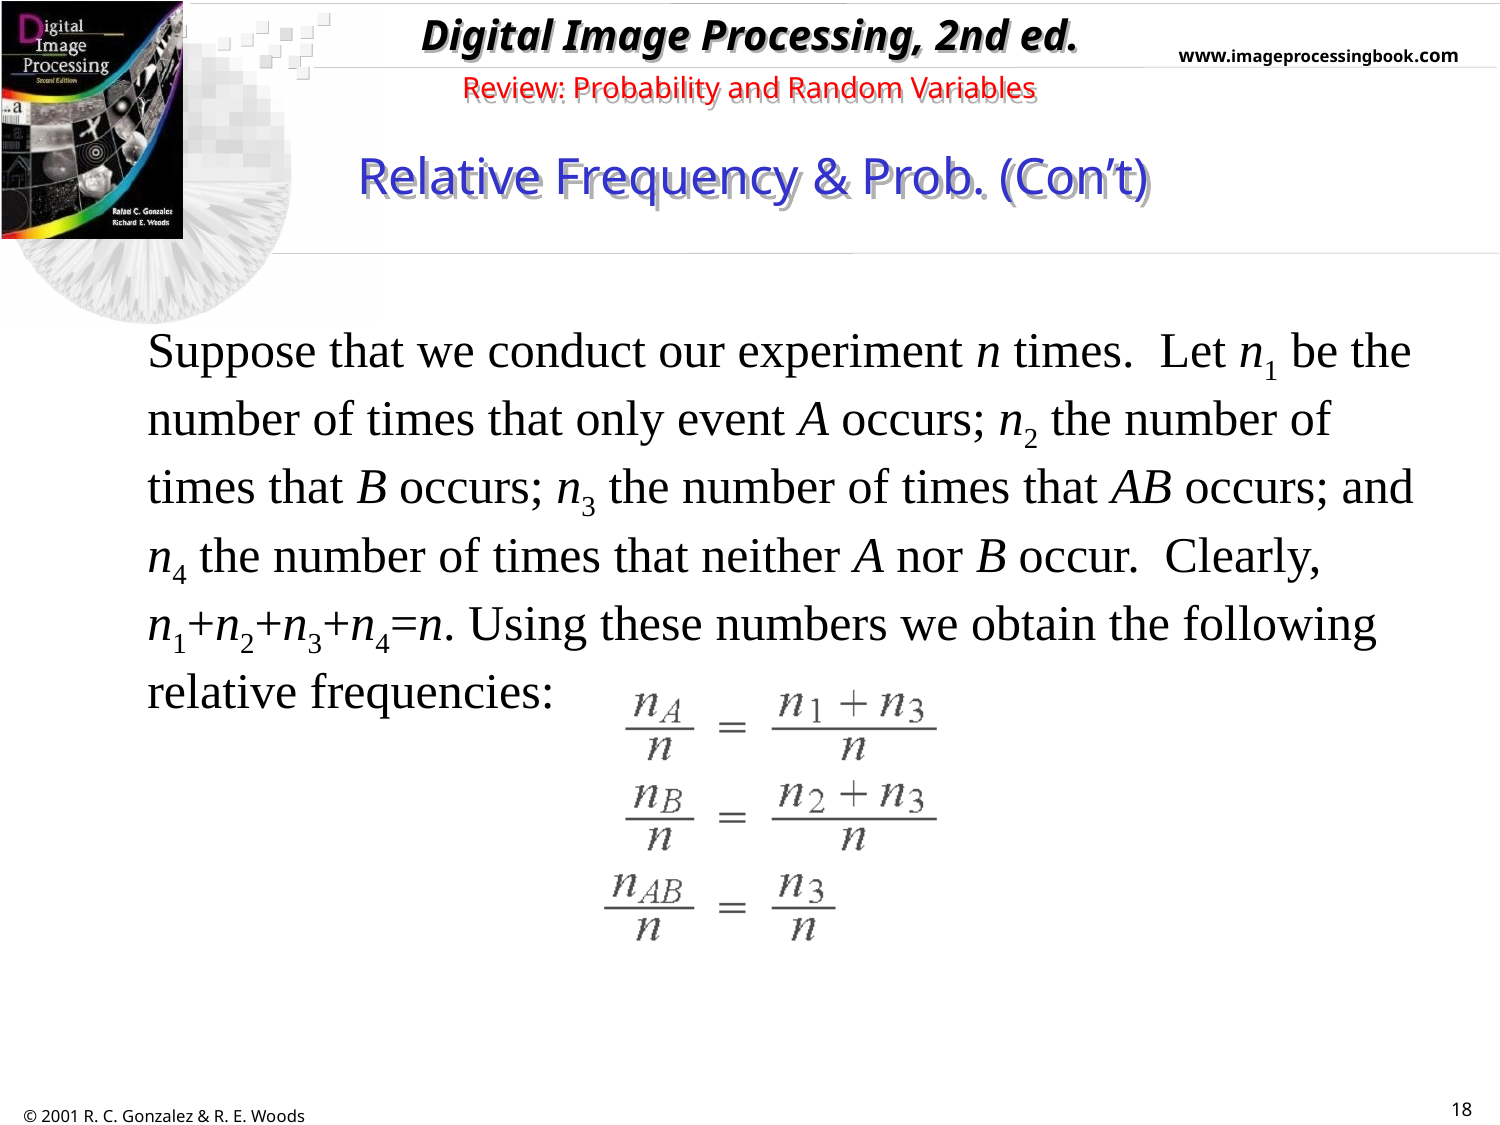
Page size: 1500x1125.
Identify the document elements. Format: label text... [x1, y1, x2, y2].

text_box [587, 680, 962, 957]
picture [1, 1, 380, 325]
slide_number 18 [1175, 1090, 1488, 1125]
text_box Suppose that we conduct our experiment n times. Let n1 be the number of times that only event A occurs; n2 the number of times that B occurs; n3 the number of times that AB occurs; and n4 the number of times that neither A nor B occur. Clearly, n1+n2+n3+n4=n. Using these numbers we obtain the following relative frequencies: [132, 310, 1440, 727]
text_box Review: Probability and Random Variables [447, 62, 1052, 113]
text_box Relative Frequency & Prob. (Con’t) [342, 137, 1164, 213]
